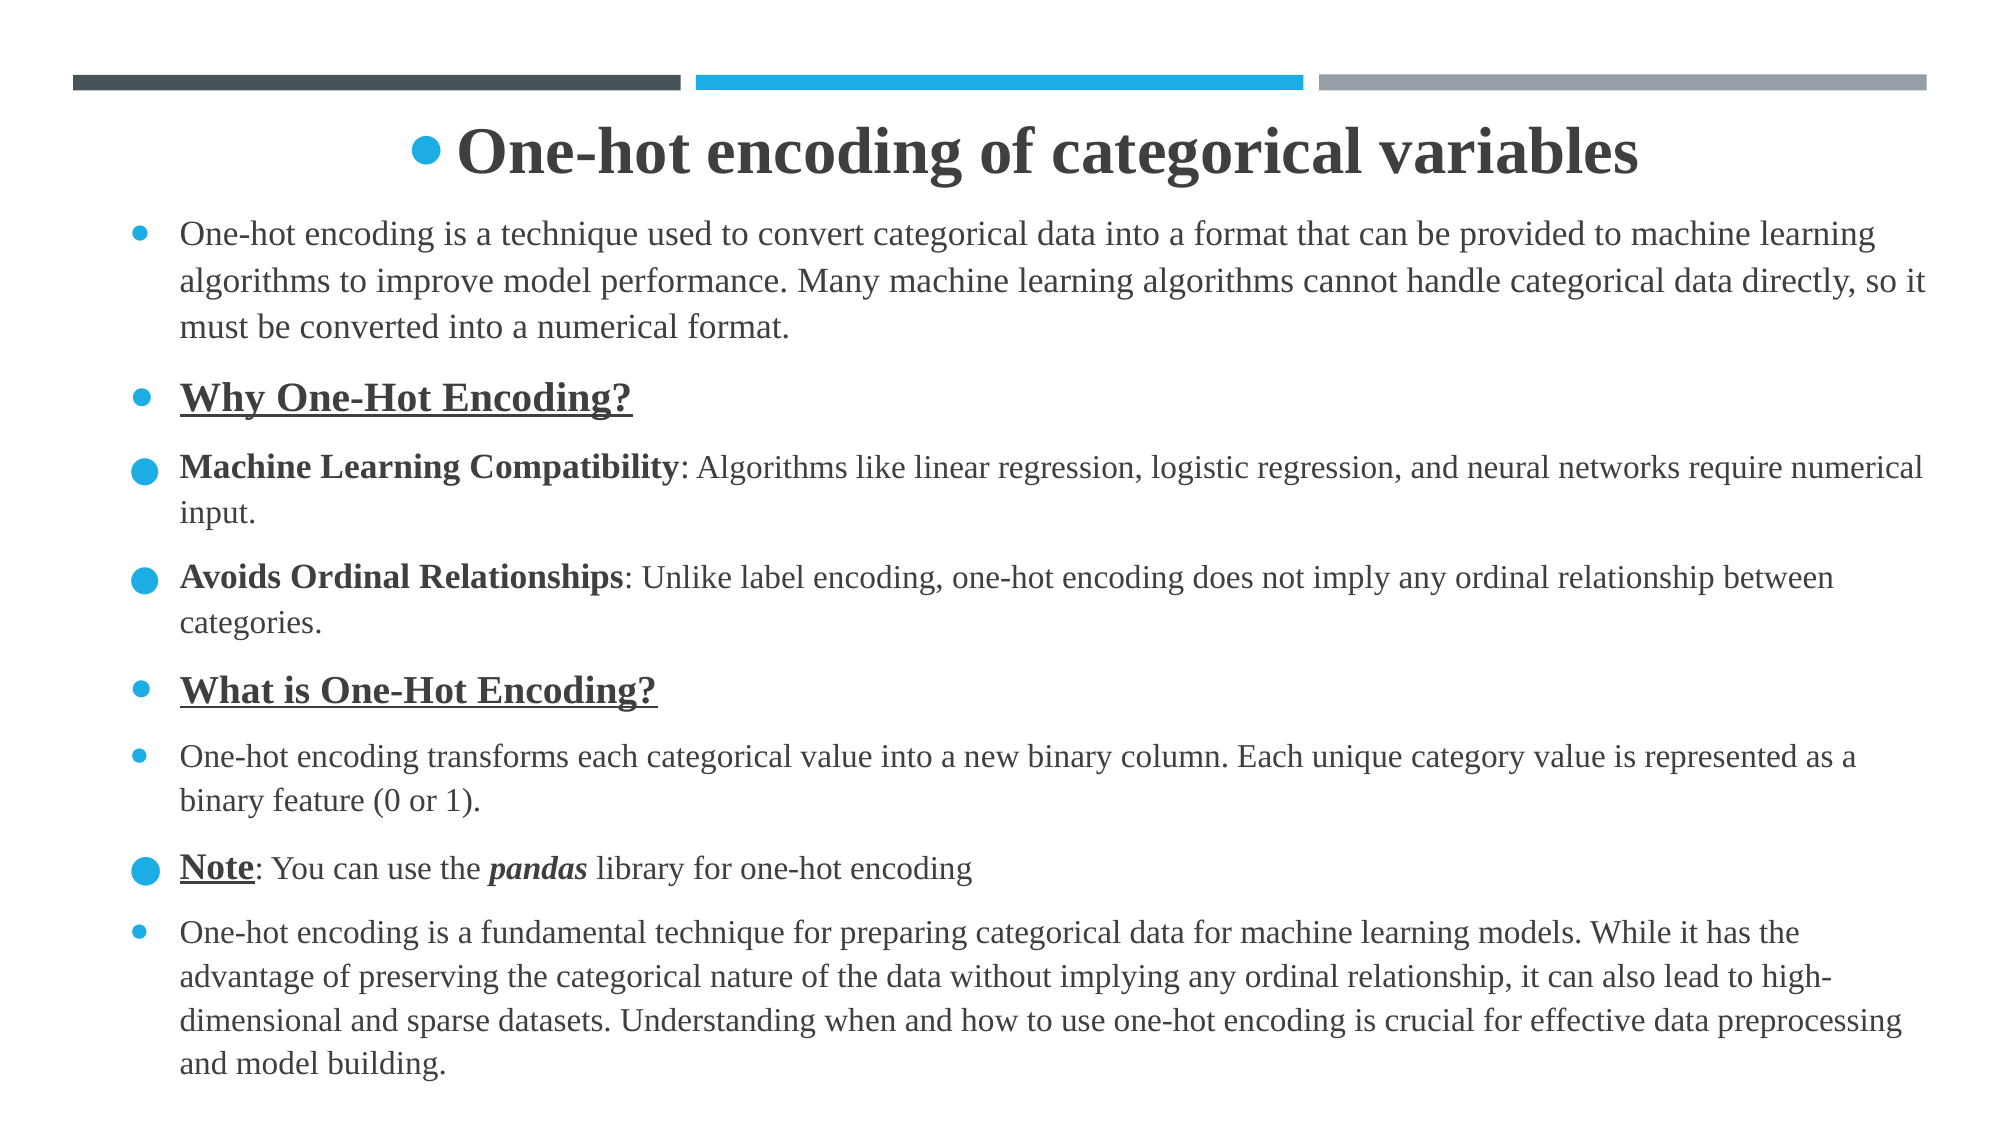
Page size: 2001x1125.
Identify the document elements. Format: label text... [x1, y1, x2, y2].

list One-hot encoding of categorical variables One-hot encoding is a technique used to convert categorical data into a format that can be provided to machine learning algorithms to improve model performance. Many machine learning algorithms cannot handle categorical data directly, so it must be converted into a numerical format. Why One-Hot Encoding? Machine Learning Compatibility: Algorithms like linear regression, logistic regression, and neural networks require numerical input. Avoids Ordinal Relationships: Unlike label encoding, one-hot encoding does not imply any ordinal relationship between categories. What is One-Hot Encoding? One-hot encoding transforms each categorical value into a new binary column. Each unique category value is represented as a binary feature (0 or 1). Note: You can use the pandas library for one-hot encoding One-hot encoding is a fundamental technique for preparing categorical data for machine learning models. While it has the advantage of preserving the categorical nature of the data without implying any ordinal relationship, it can also lead to high-dimensional and sparse datasets. Understanding when and how to use one-hot encoding is crucial for effective data preprocessing and model building. [114, 159, 1951, 1091]
